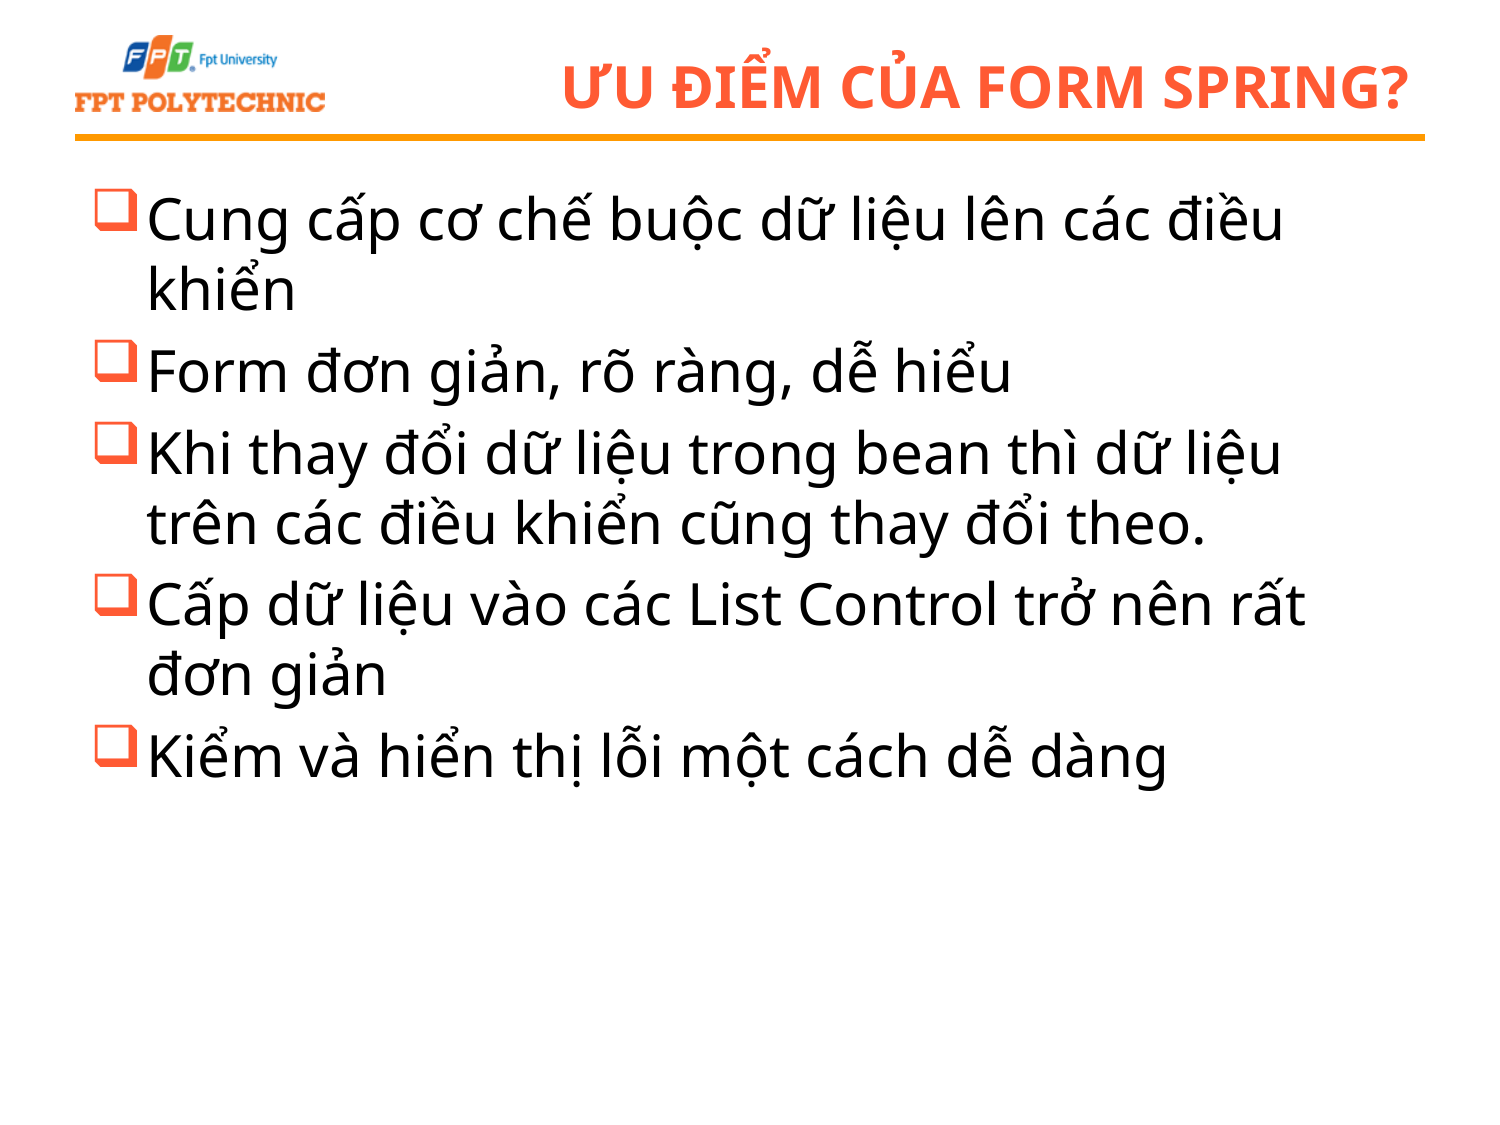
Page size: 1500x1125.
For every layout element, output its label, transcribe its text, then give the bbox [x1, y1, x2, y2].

list Cung cấp cơ chế buộc dữ liệu lên các điều khiển Form đơn giản, rõ ràng, dễ hiểu Khi thay đổi dữ liệu trong bean thì dữ liệu trên các điều khiển cũng thay đổi theo. Cấp dữ liệu vào các List Control trở nên rất đơn giản Kiểm và hiển thị lỗi một cách dễ dàng [75, 174, 1425, 1038]
title Ưu điểm của form Spring? [337, 45, 1425, 125]
picture [75, 35, 325, 112]
